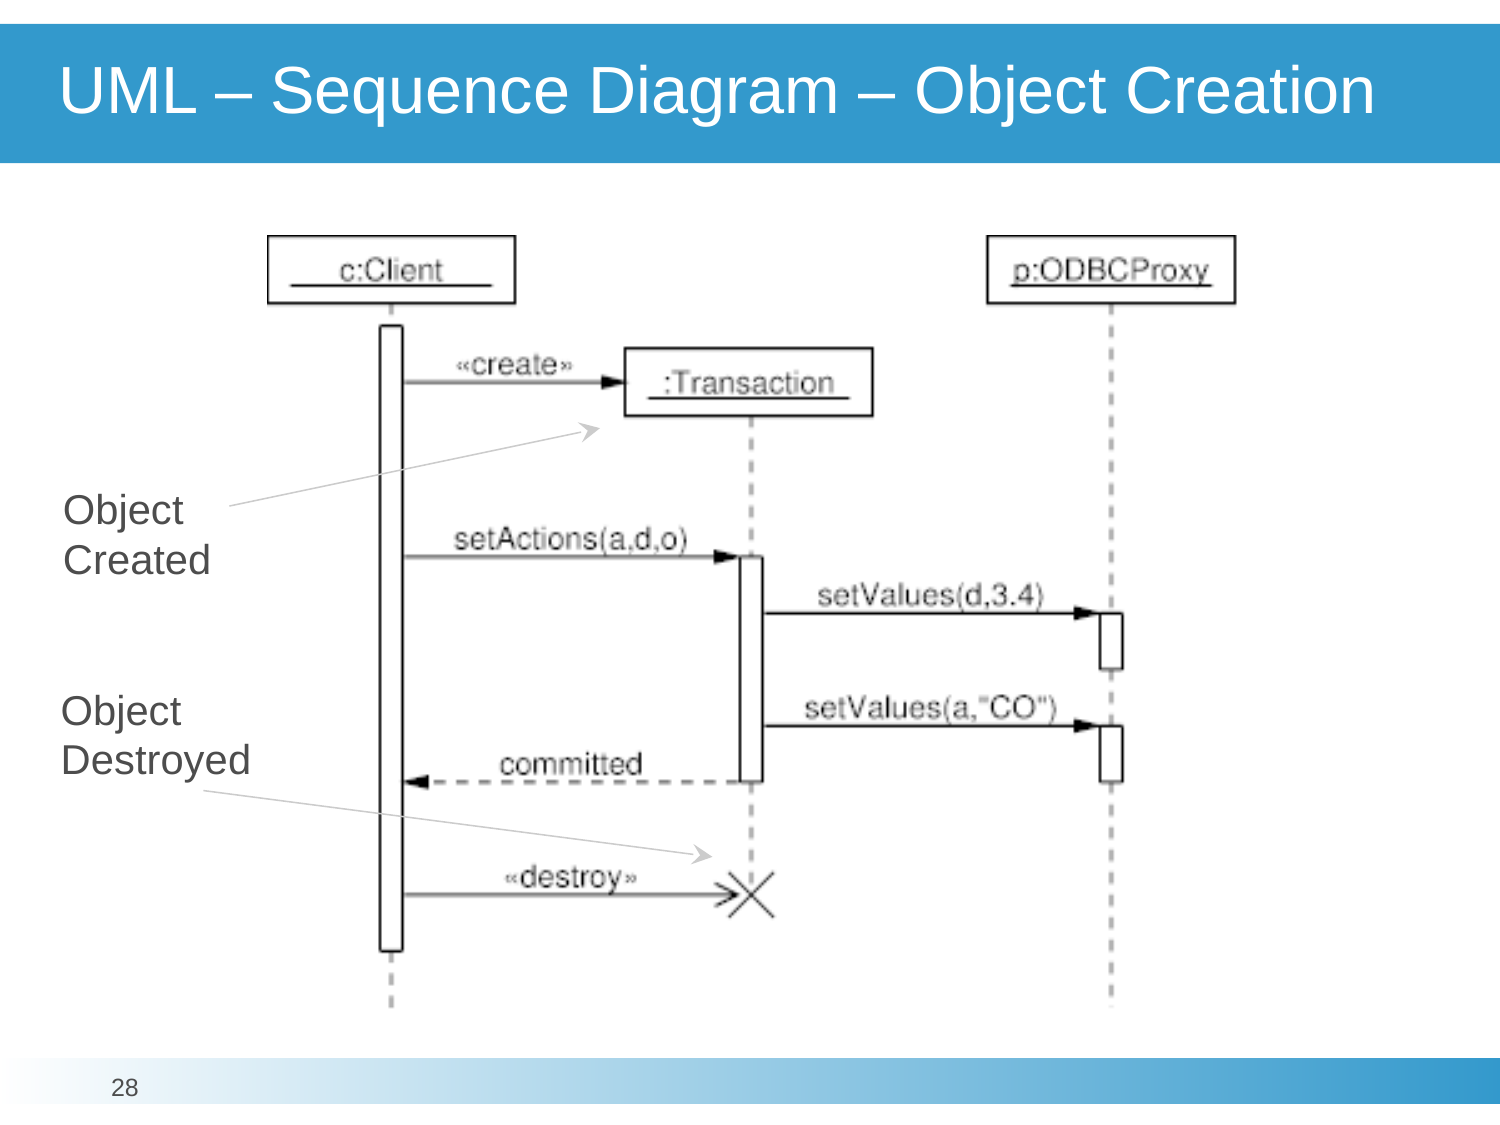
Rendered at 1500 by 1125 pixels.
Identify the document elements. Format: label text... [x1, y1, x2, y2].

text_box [203, 790, 713, 858]
picture [267, 235, 1412, 1011]
text_box Object Destroyed [45, 675, 262, 791]
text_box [229, 427, 601, 507]
title UML – Sequence Diagram – Object Creation [0, 23, 1500, 164]
text_box Object Created [48, 475, 262, 591]
slide_number 28 [45, 1074, 205, 1122]
